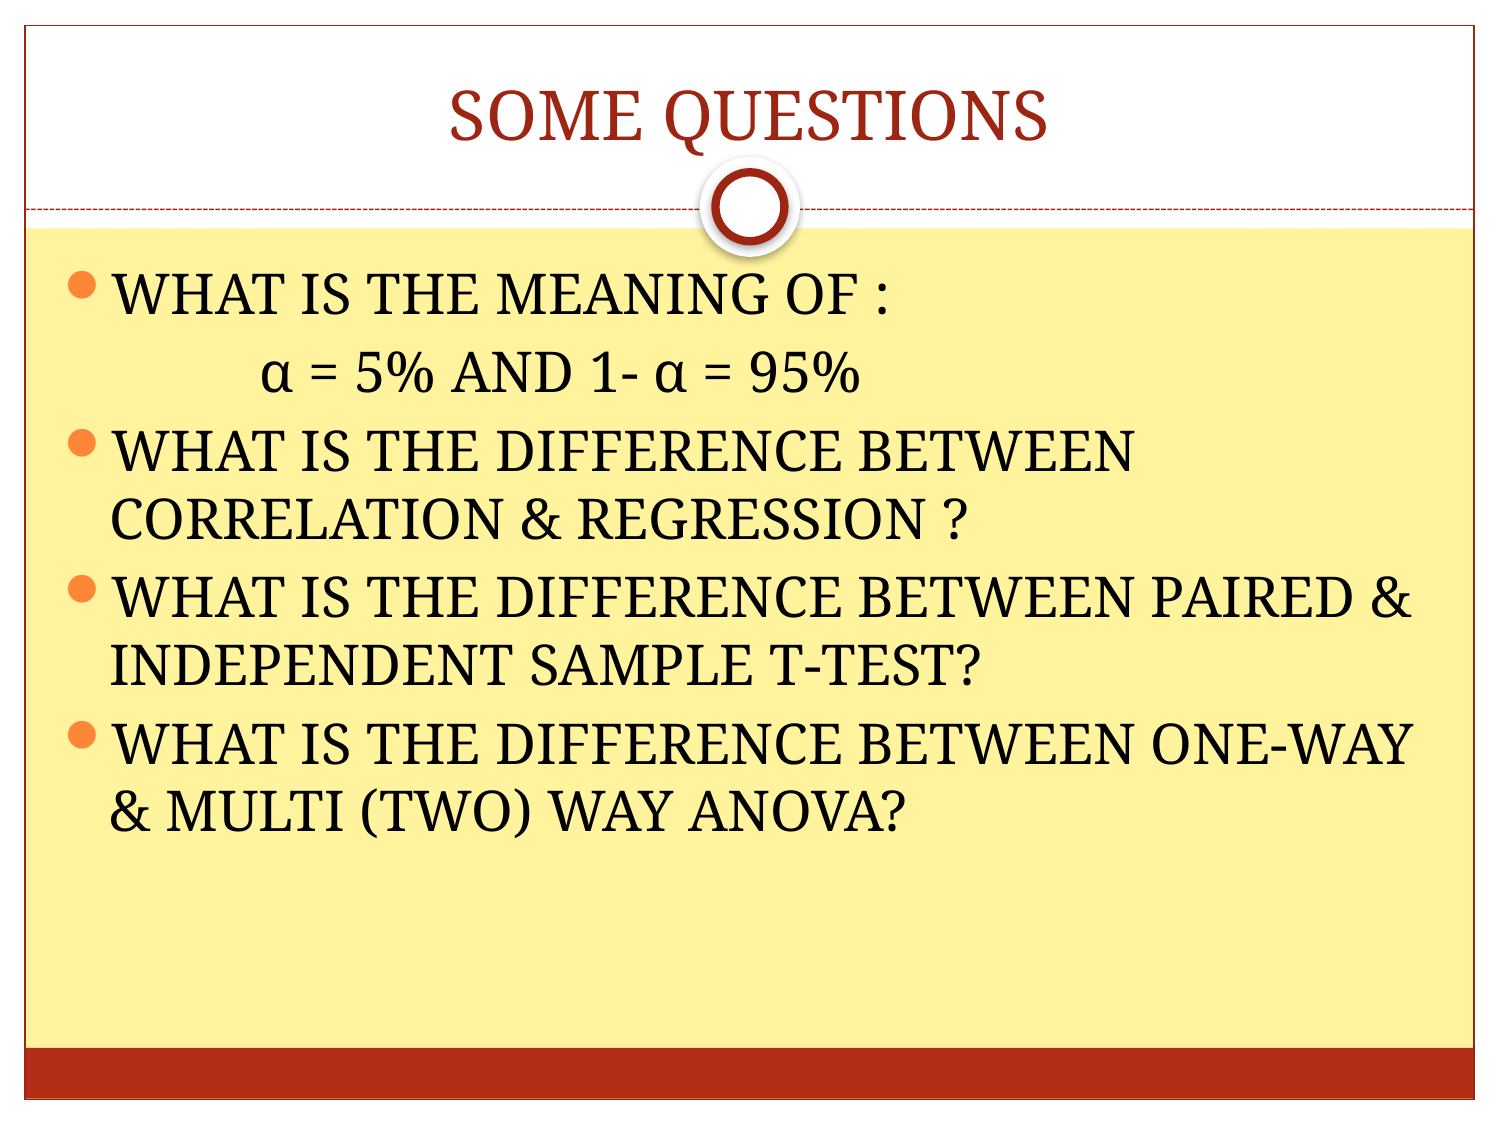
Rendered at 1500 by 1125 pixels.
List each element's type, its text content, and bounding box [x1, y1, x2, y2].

list WHAT IS THE MEANING OF : α = 5% AND 1- α = 95% WHAT IS THE DIFFERENCE BETWEEN CORRELATION & REGRESSION ? WHAT IS THE DIFFERENCE BETWEEN PAIRED & INDEPENDENT SAMPLE T-TEST? WHAT IS THE DIFFERENCE BETWEEN ONE-WAY & MULTI (TWO) WAY ANOVA? [49, 250, 1445, 1001]
title SOME QUESTIONS [49, 37, 1450, 162]
